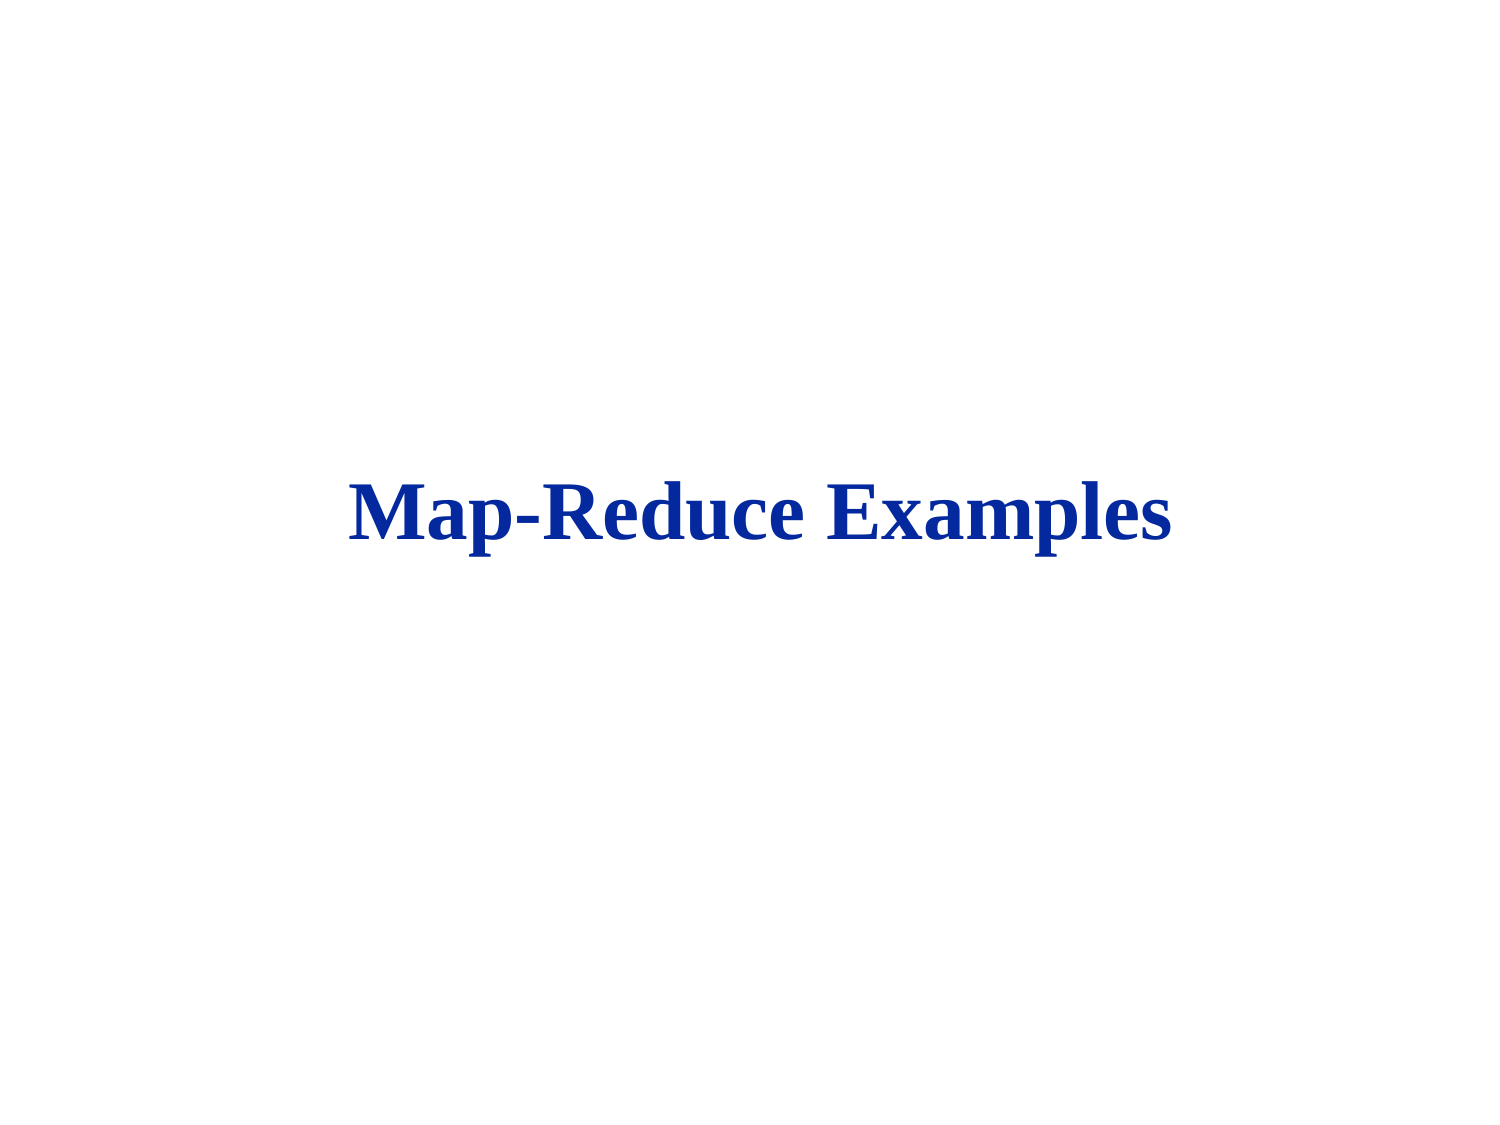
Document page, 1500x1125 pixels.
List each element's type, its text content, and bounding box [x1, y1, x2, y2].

title Map-Reduce Examples [55, 349, 1467, 664]
